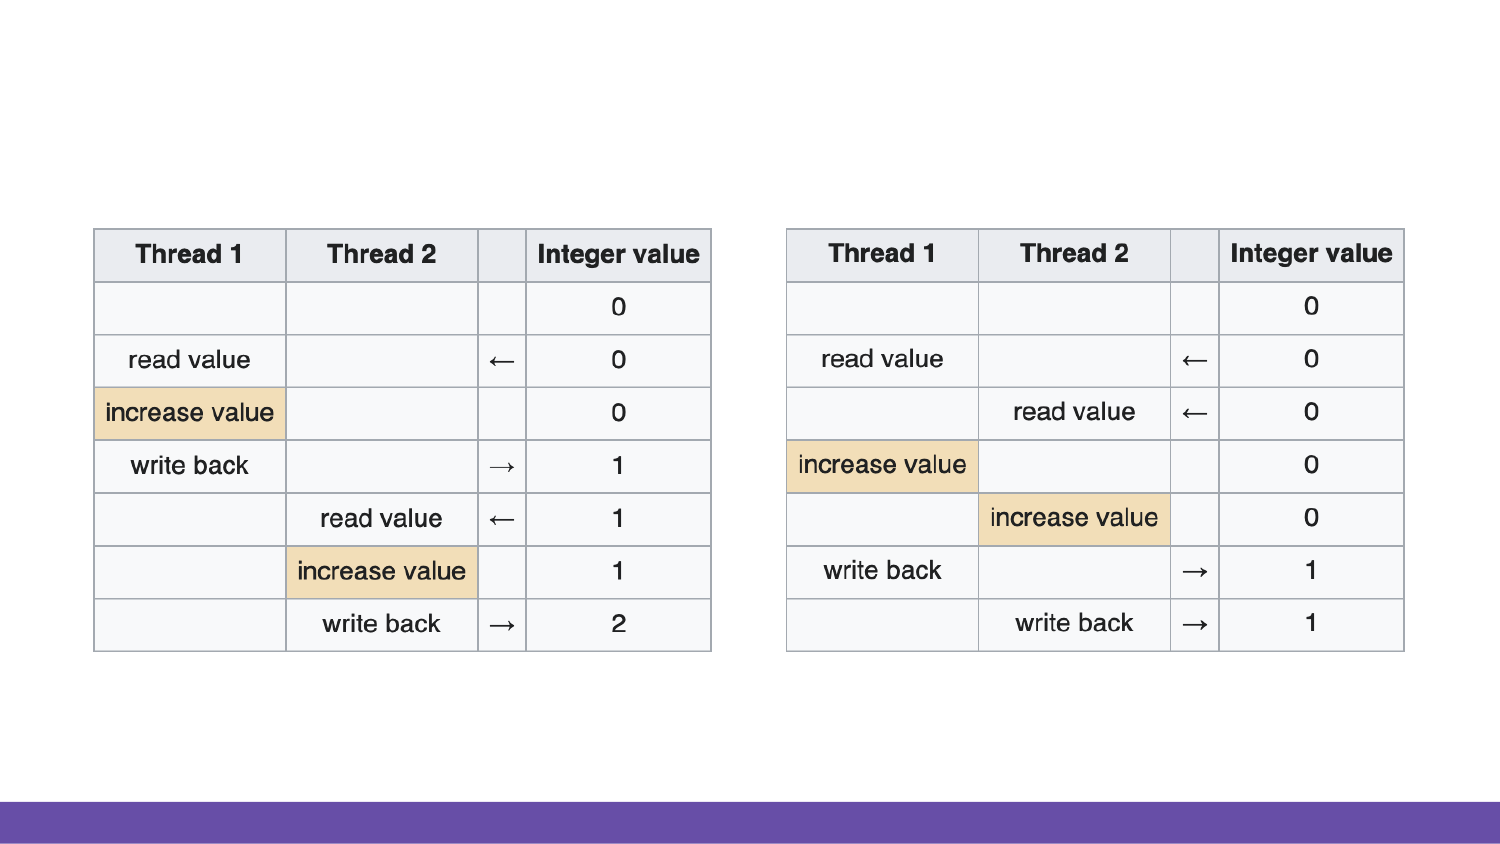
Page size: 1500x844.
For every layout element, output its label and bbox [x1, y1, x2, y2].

picture [80, 213, 732, 661]
picture [771, 213, 1422, 661]
